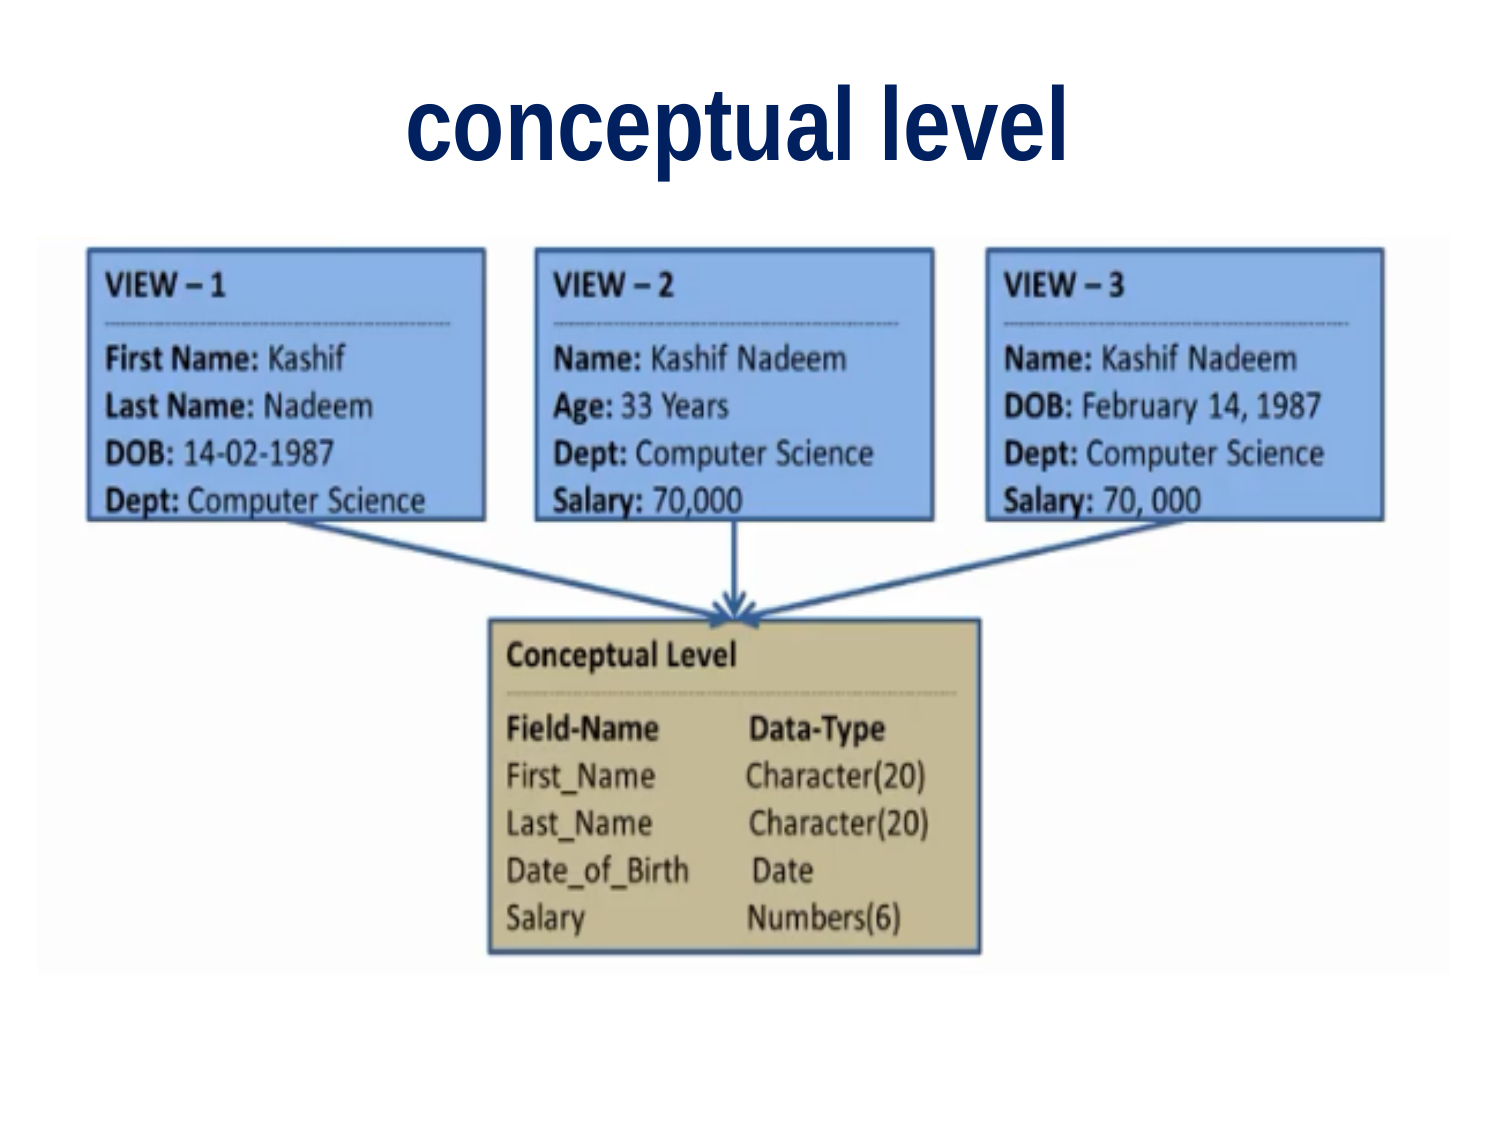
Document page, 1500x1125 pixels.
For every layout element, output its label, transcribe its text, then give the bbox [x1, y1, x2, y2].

title conceptual level [0, 37, 1500, 200]
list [37, 237, 1451, 976]
